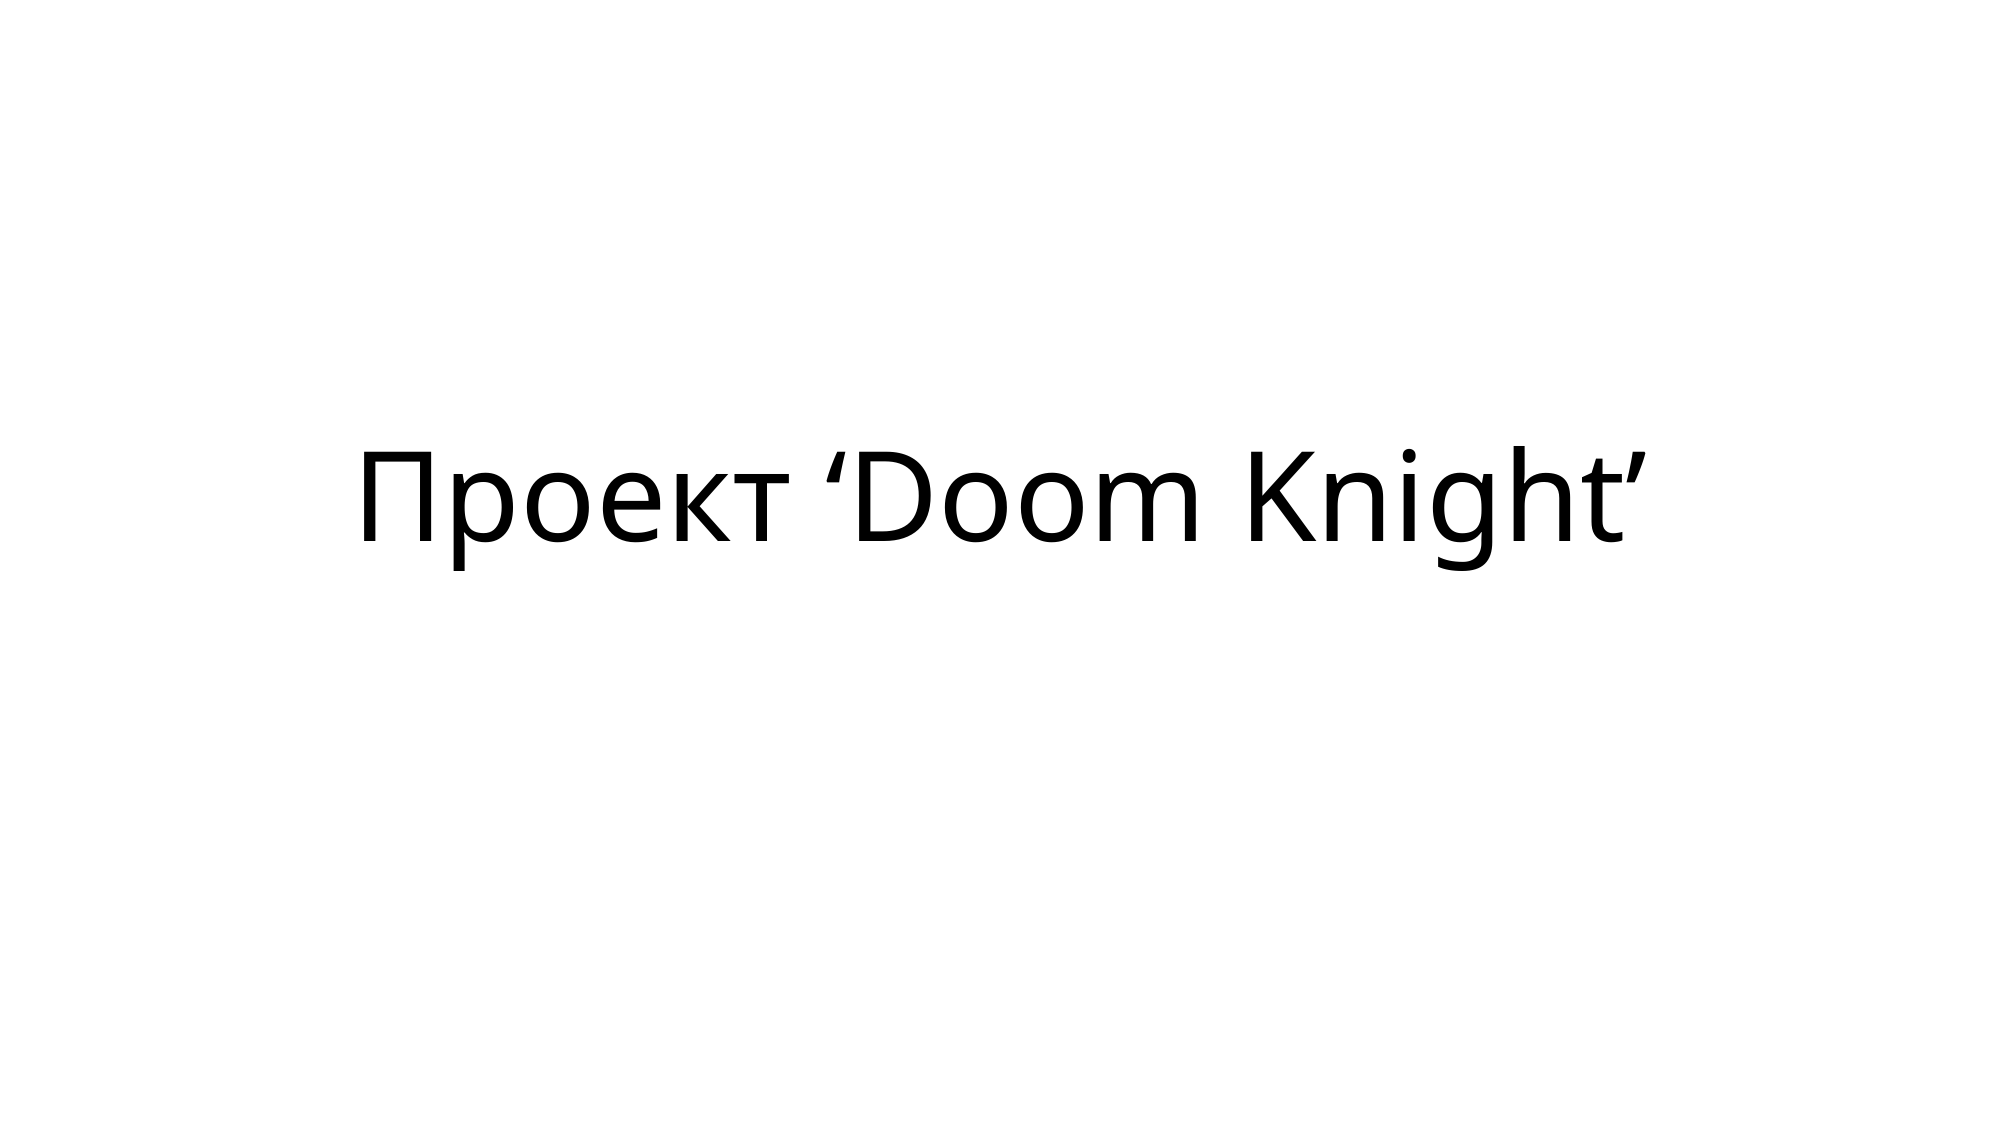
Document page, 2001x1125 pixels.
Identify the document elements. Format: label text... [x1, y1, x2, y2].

title Проект ‘Doom Knight’ [249, 184, 1750, 576]
